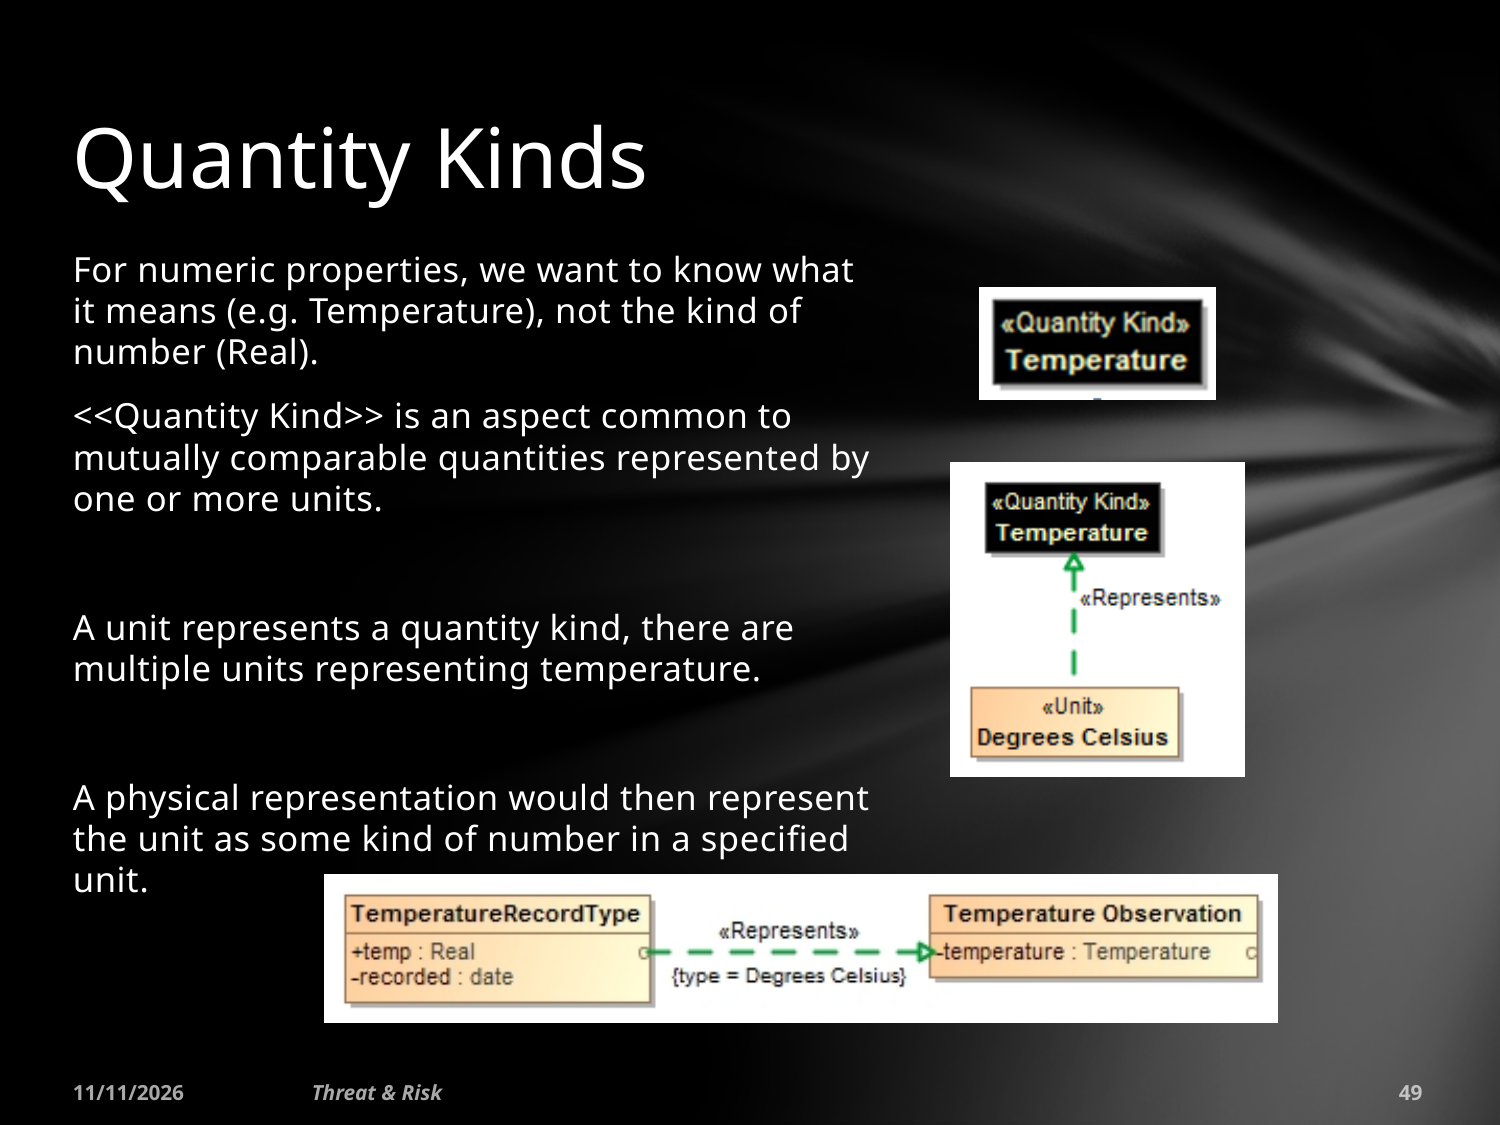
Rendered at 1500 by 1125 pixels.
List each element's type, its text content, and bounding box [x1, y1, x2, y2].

picture [979, 287, 1216, 401]
slide_number 49 [1293, 1073, 1438, 1115]
title Quantity Kinds [57, 37, 1318, 213]
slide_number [57, 1073, 296, 1115]
picture [950, 462, 1245, 778]
picture [324, 874, 1278, 1024]
list For numeric properties, we want to know what it means (e.g. Temperature), not the kind of number (Real). <<Quantity Kind>> is an aspect common to mutually comparable quantities represented by one or more units. A unit represents a quantity kind, there are multiple units representing temperature. A physical representation would then represent the unit as some kind of number in a specified unit. [57, 239, 888, 913]
footer Threat & Risk [296, 1073, 968, 1115]
